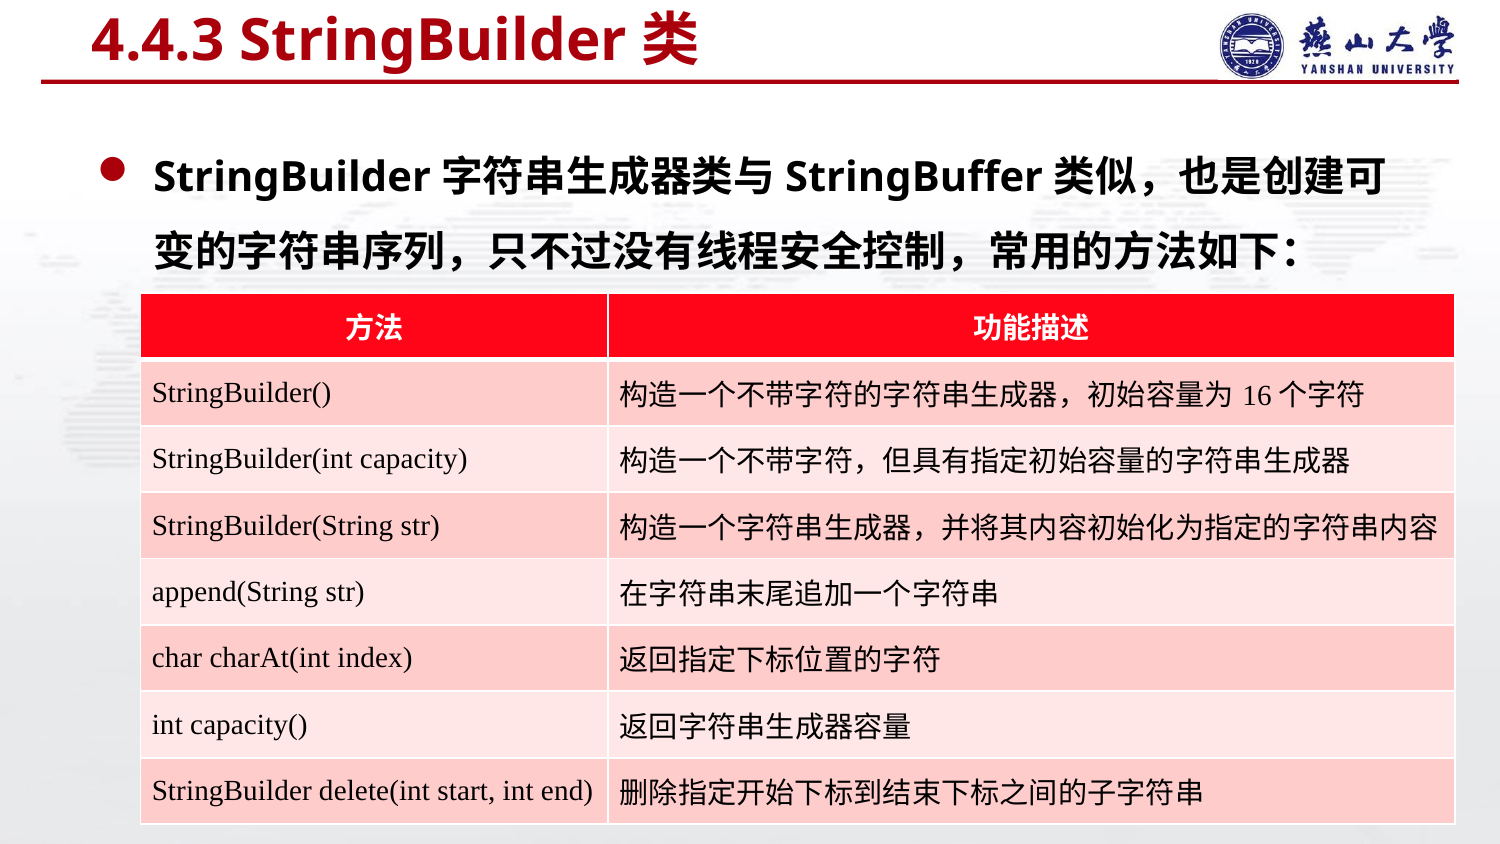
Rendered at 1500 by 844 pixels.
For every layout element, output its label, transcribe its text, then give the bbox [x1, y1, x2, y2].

table_header 功能描述 [609, 294, 1454, 357]
table_cell append(String str) [141, 559, 607, 624]
table_cell StringBuilder delete(int start, int end) [141, 759, 607, 823]
table_cell int capacity() [141, 692, 607, 757]
picture [0, 1, 1500, 844]
title 4.4.3 StringBuilder类 [76, 2, 873, 71]
table_header 方法 [141, 294, 607, 357]
table_cell 构造一个不带字符的字符串生成器，初始容量为16个字符 [609, 362, 1454, 425]
table_cell 返回字符串生成器容量 [609, 692, 1454, 757]
table_cell StringBuilder(int capacity) [141, 427, 607, 491]
table_cell 构造一个不带字符，但具有指定初始容量的字符串生成器 [609, 427, 1454, 491]
table_cell 构造一个字符串生成器，并将其内容初始化为指定的字符串内容 [609, 493, 1454, 558]
table_cell 在字符串末尾追加一个字符串 [609, 559, 1454, 624]
table_cell StringBuilder(String str) [141, 493, 607, 558]
list StringBuilder字符串生成器类与StringBuffer类似，也是创建可变的字符串序列，只不过没有线程安全控制，常用的方法如下： [81, 116, 1429, 821]
table_cell 返回指定下标位置的字符 [609, 626, 1454, 690]
table_cell StringBuilder() [141, 362, 607, 425]
table_cell char charAt(int index) [141, 626, 607, 690]
table_cell 删除指定开始下标到结束下标之间的子字符串 [609, 759, 1454, 823]
